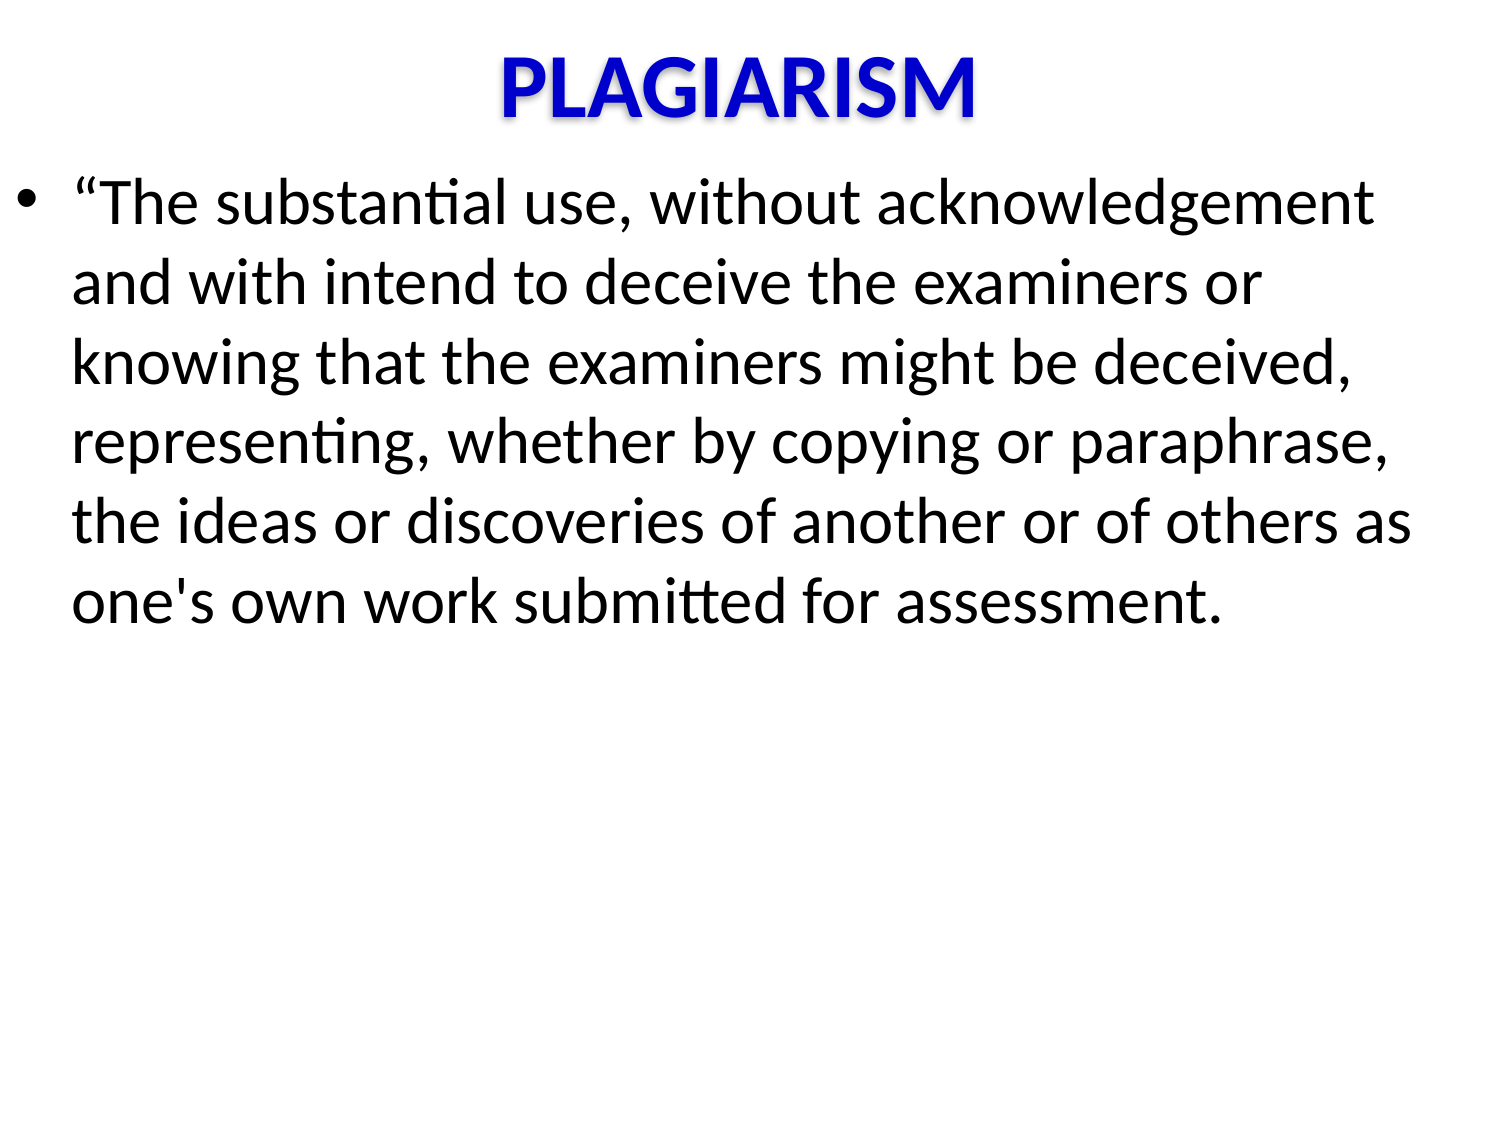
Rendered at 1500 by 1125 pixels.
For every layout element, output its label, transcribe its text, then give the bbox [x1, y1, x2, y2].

list “The substantial use, without acknowledgement and with intend to deceive the examiners or knowing that the examiners might be deceived, representing, whether by copying or paraphrase, the ideas or discoveries of another or of others as one's own work submitted for assessment. [0, 149, 1500, 1125]
title PLAGIARISM [0, 0, 1500, 149]
